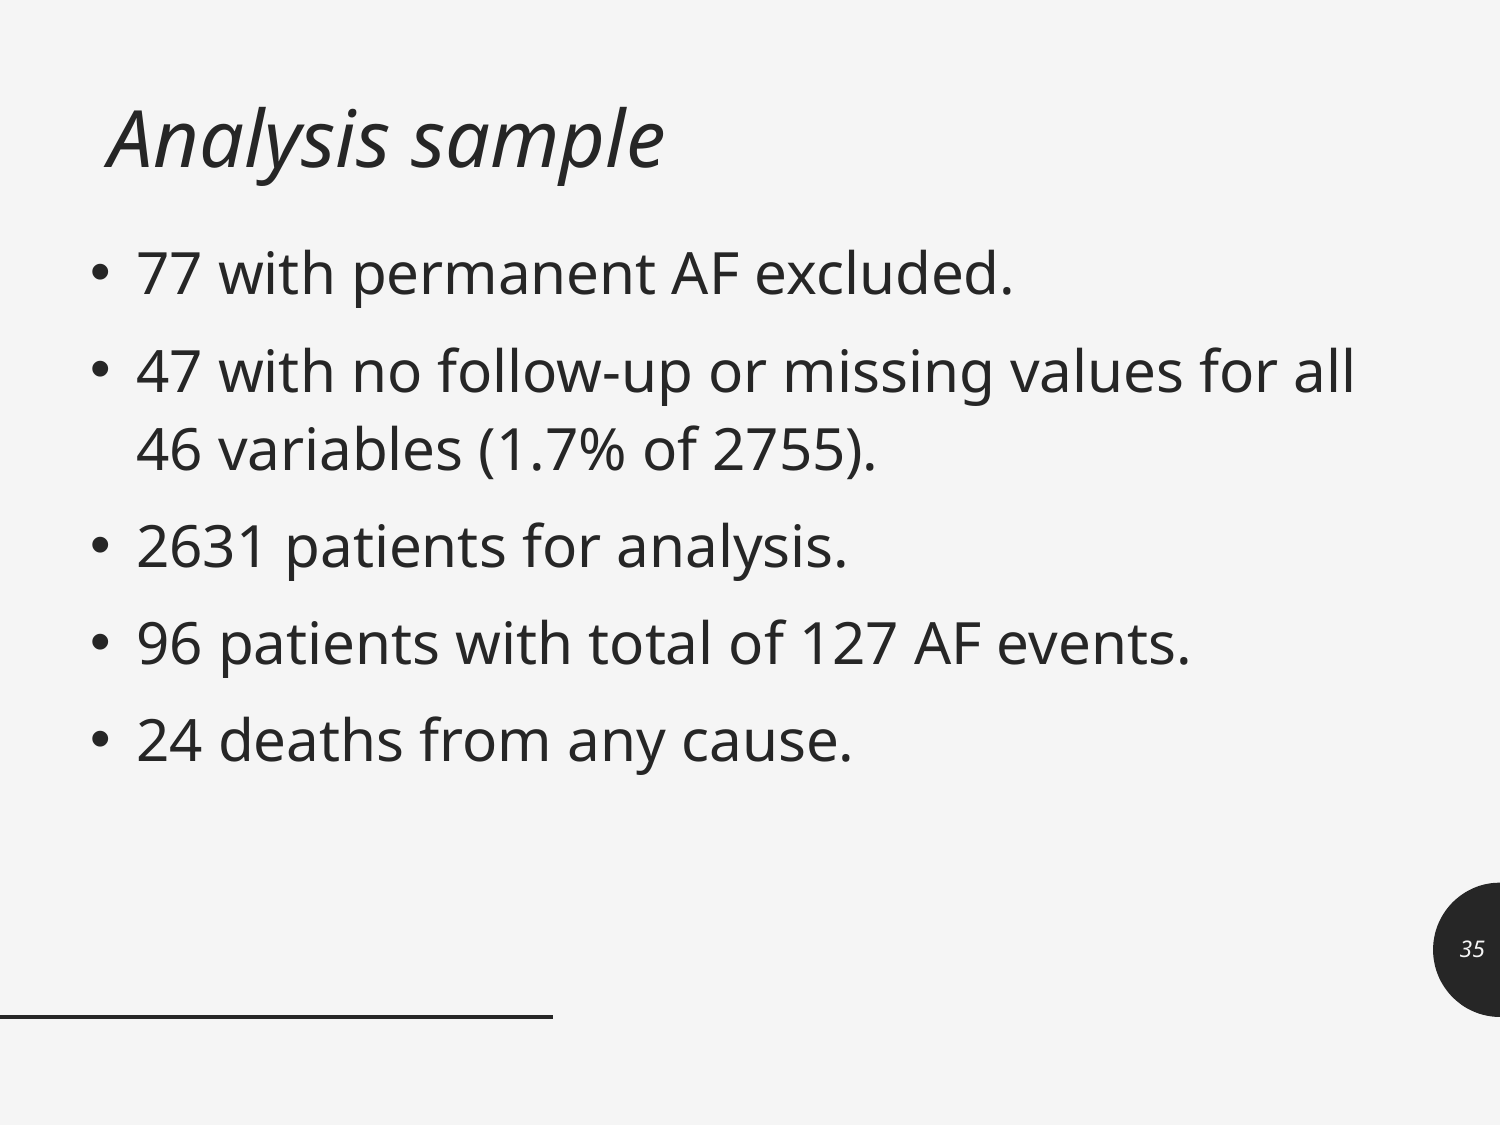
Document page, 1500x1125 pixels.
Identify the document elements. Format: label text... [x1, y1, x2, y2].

list 77 with permanent AF excluded. 47 with no follow-up or missing values for all 46 variables (1.7% of 2755). 2631 patients for analysis. 96 patients with total of 127 AF events. 24 deaths from any cause. [75, 220, 1425, 707]
title Analysis sample [93, 91, 1426, 905]
slide_number 35 [1433, 919, 1500, 980]
